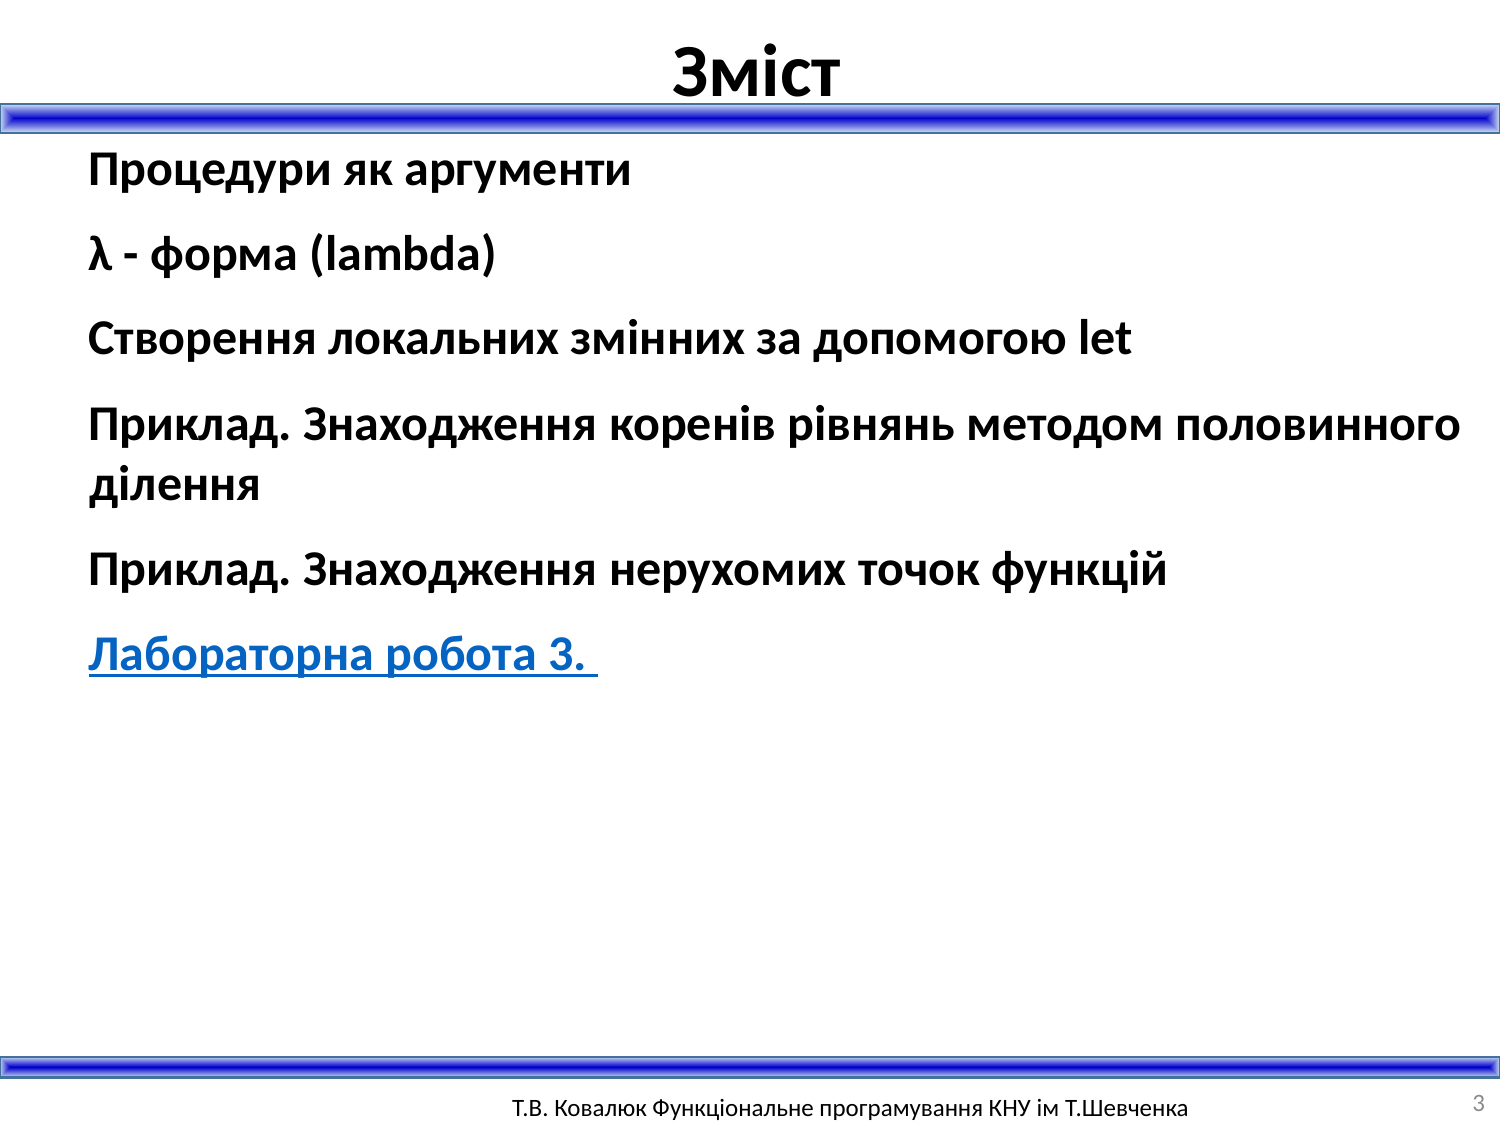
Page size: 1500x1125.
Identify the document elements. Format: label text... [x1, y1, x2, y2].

text_box Зміст [657, 14, 857, 120]
text_box Процедури як аргументи λ - форма (lambda) Створення локальних змінних за допомогою let Приклад. Знаходження коренів рівнянь методом половинного ділення Приклад. Знаходження нерухомих точок функцій Лабораторна робота 3. [0, 127, 1500, 1125]
